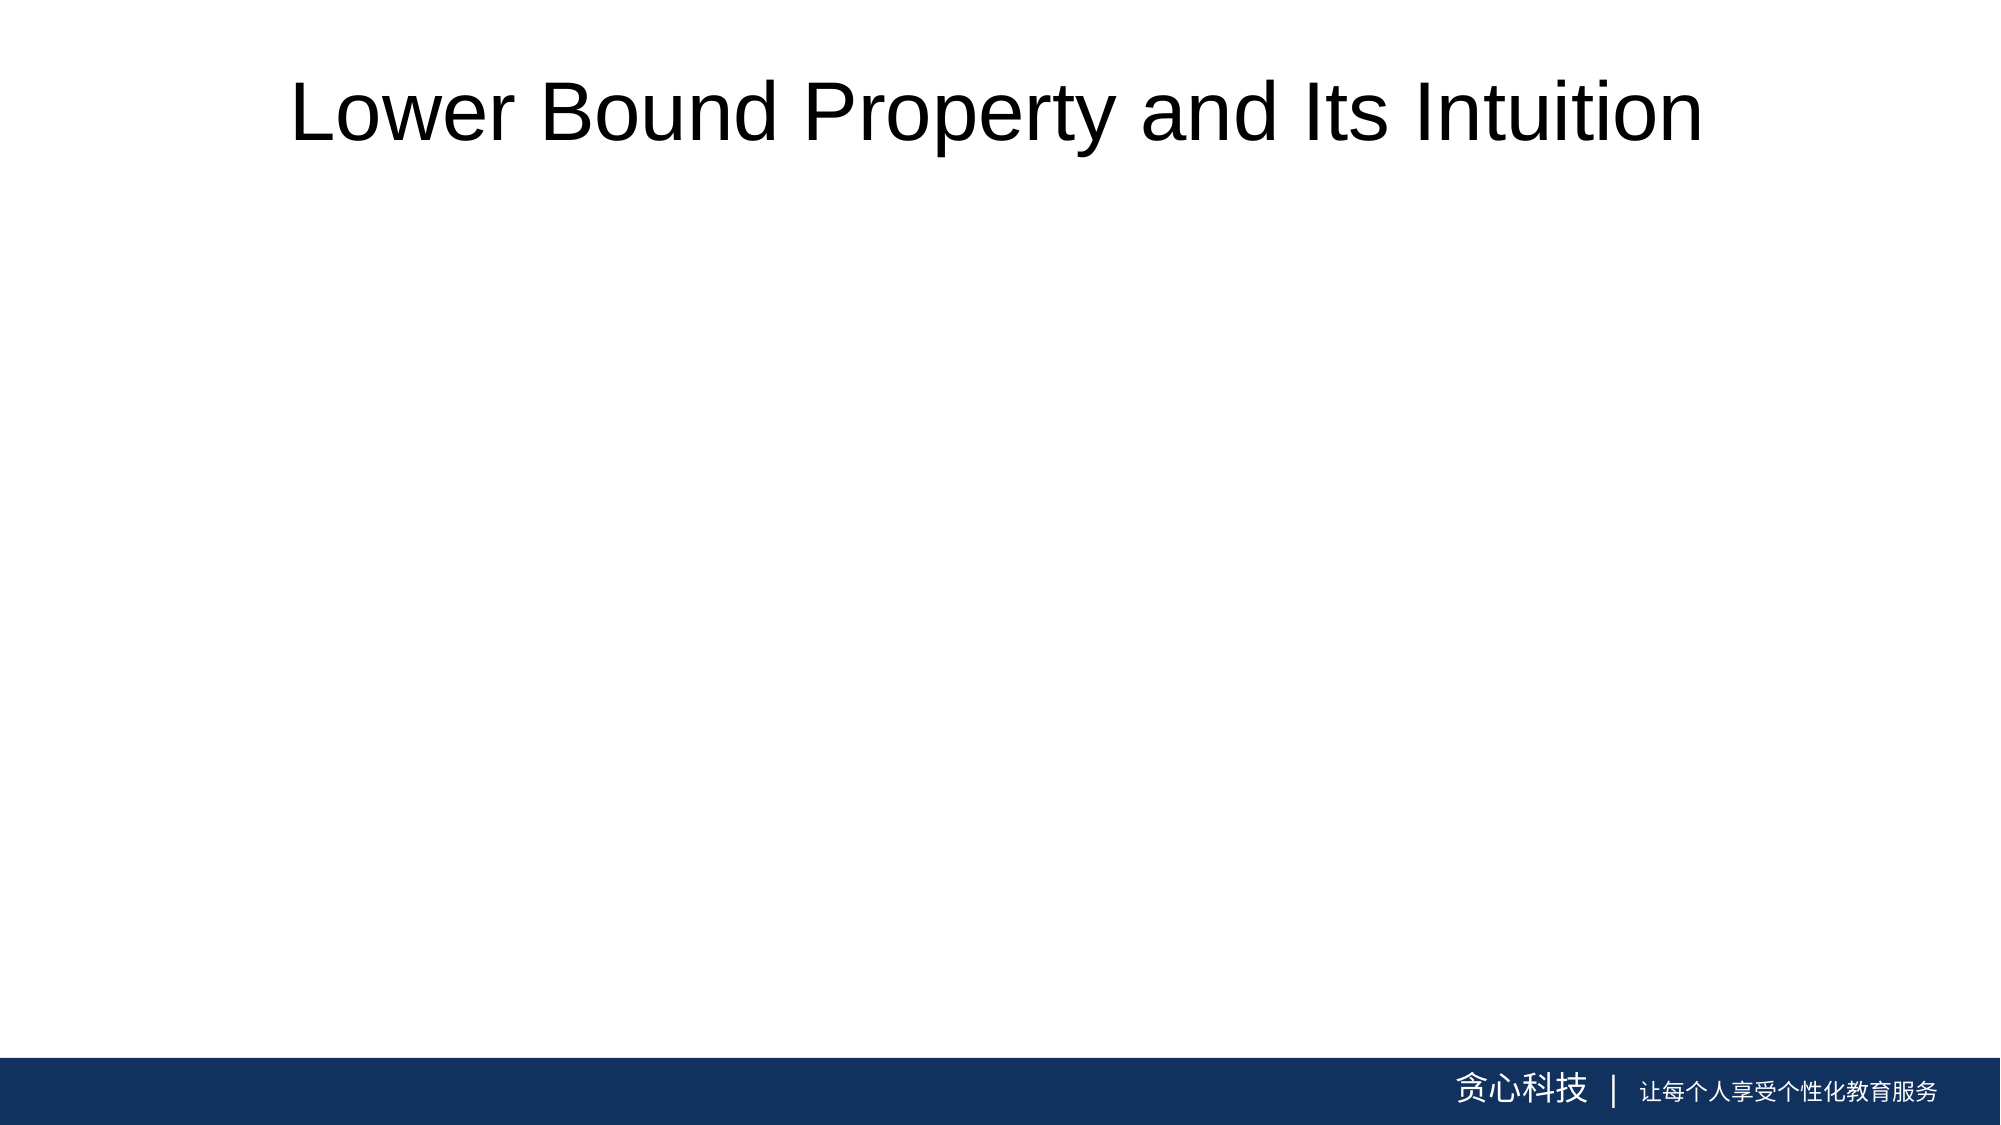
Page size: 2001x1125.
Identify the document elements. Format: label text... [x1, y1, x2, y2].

text_box Lower Bound Property and Its Intuition [280, 49, 1716, 165]
